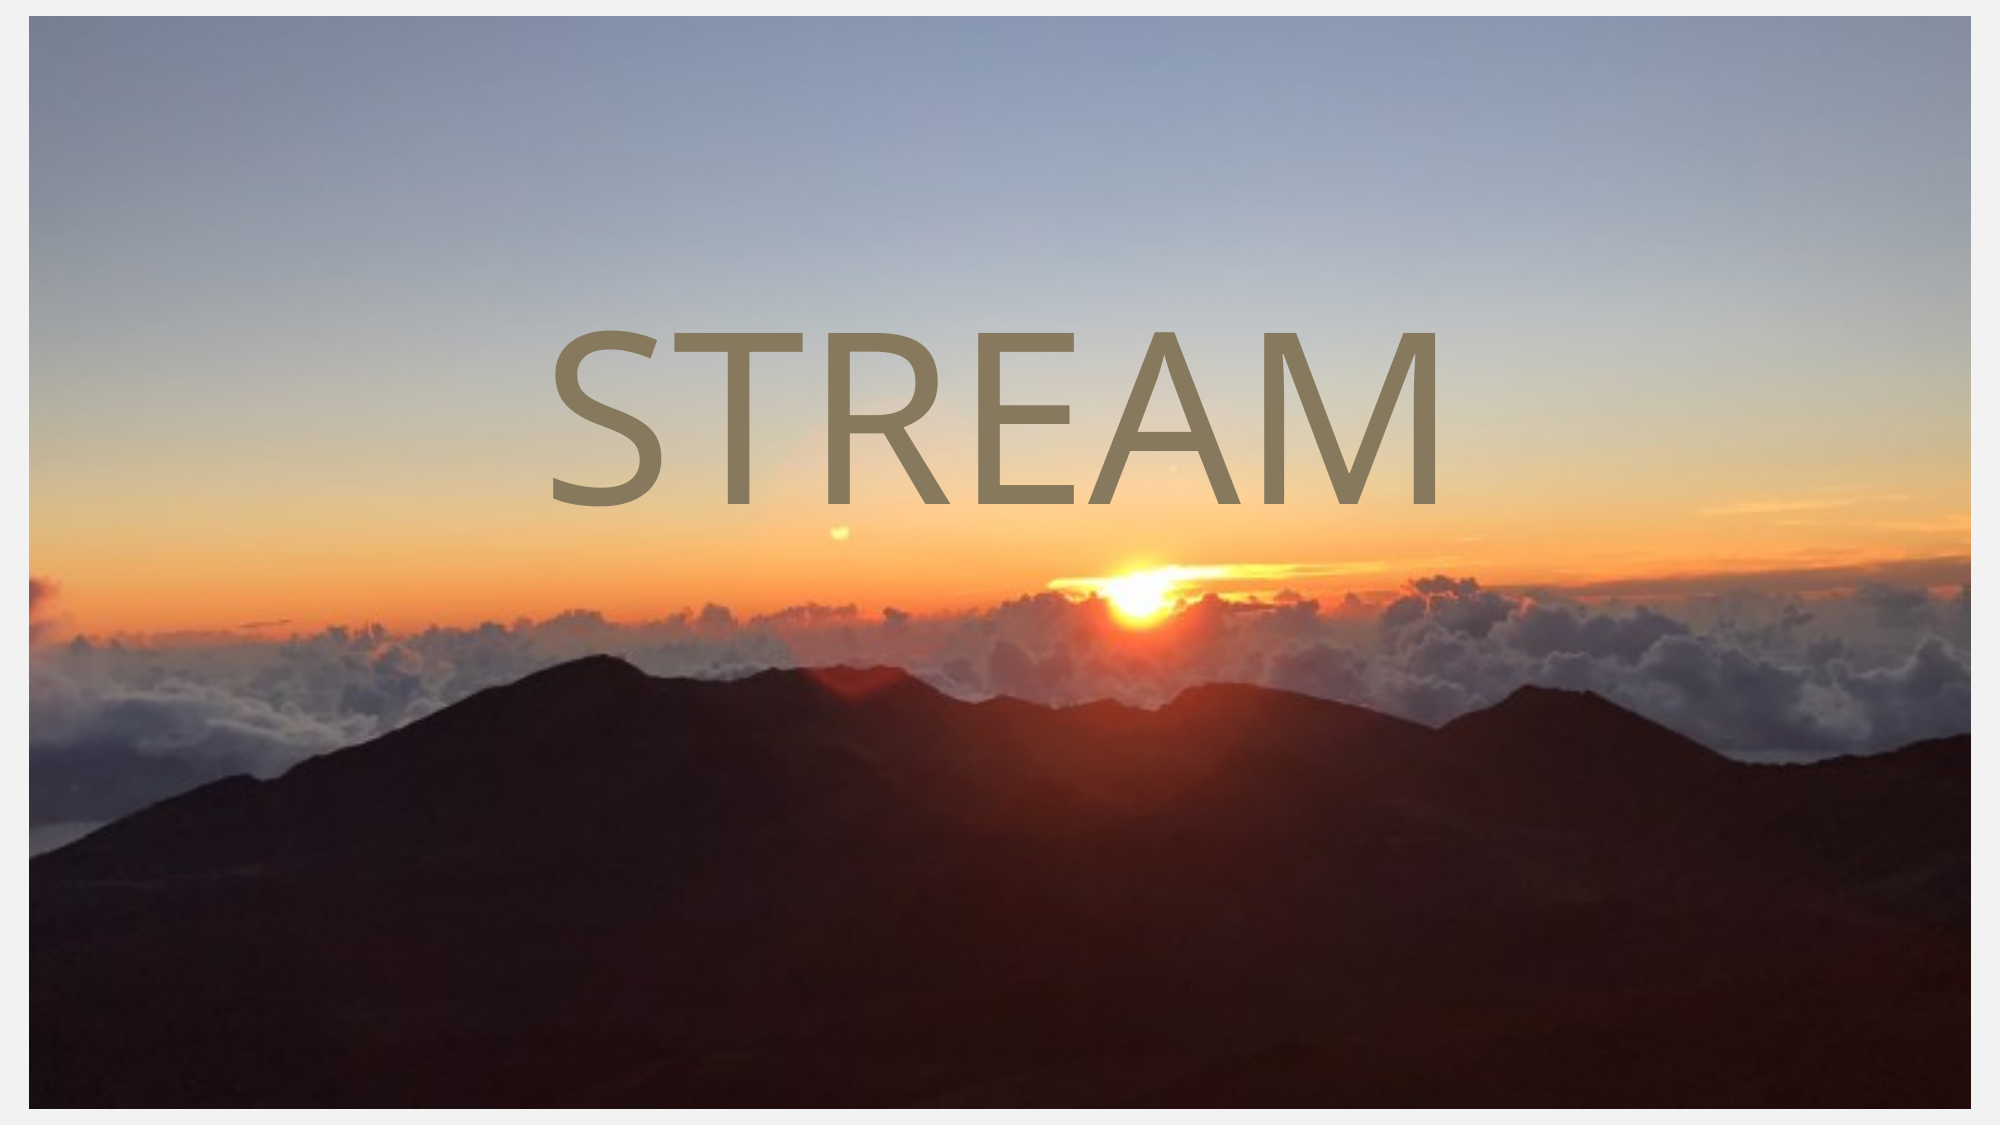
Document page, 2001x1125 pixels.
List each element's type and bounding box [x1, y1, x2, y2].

list [29, 16, 1971, 1109]
